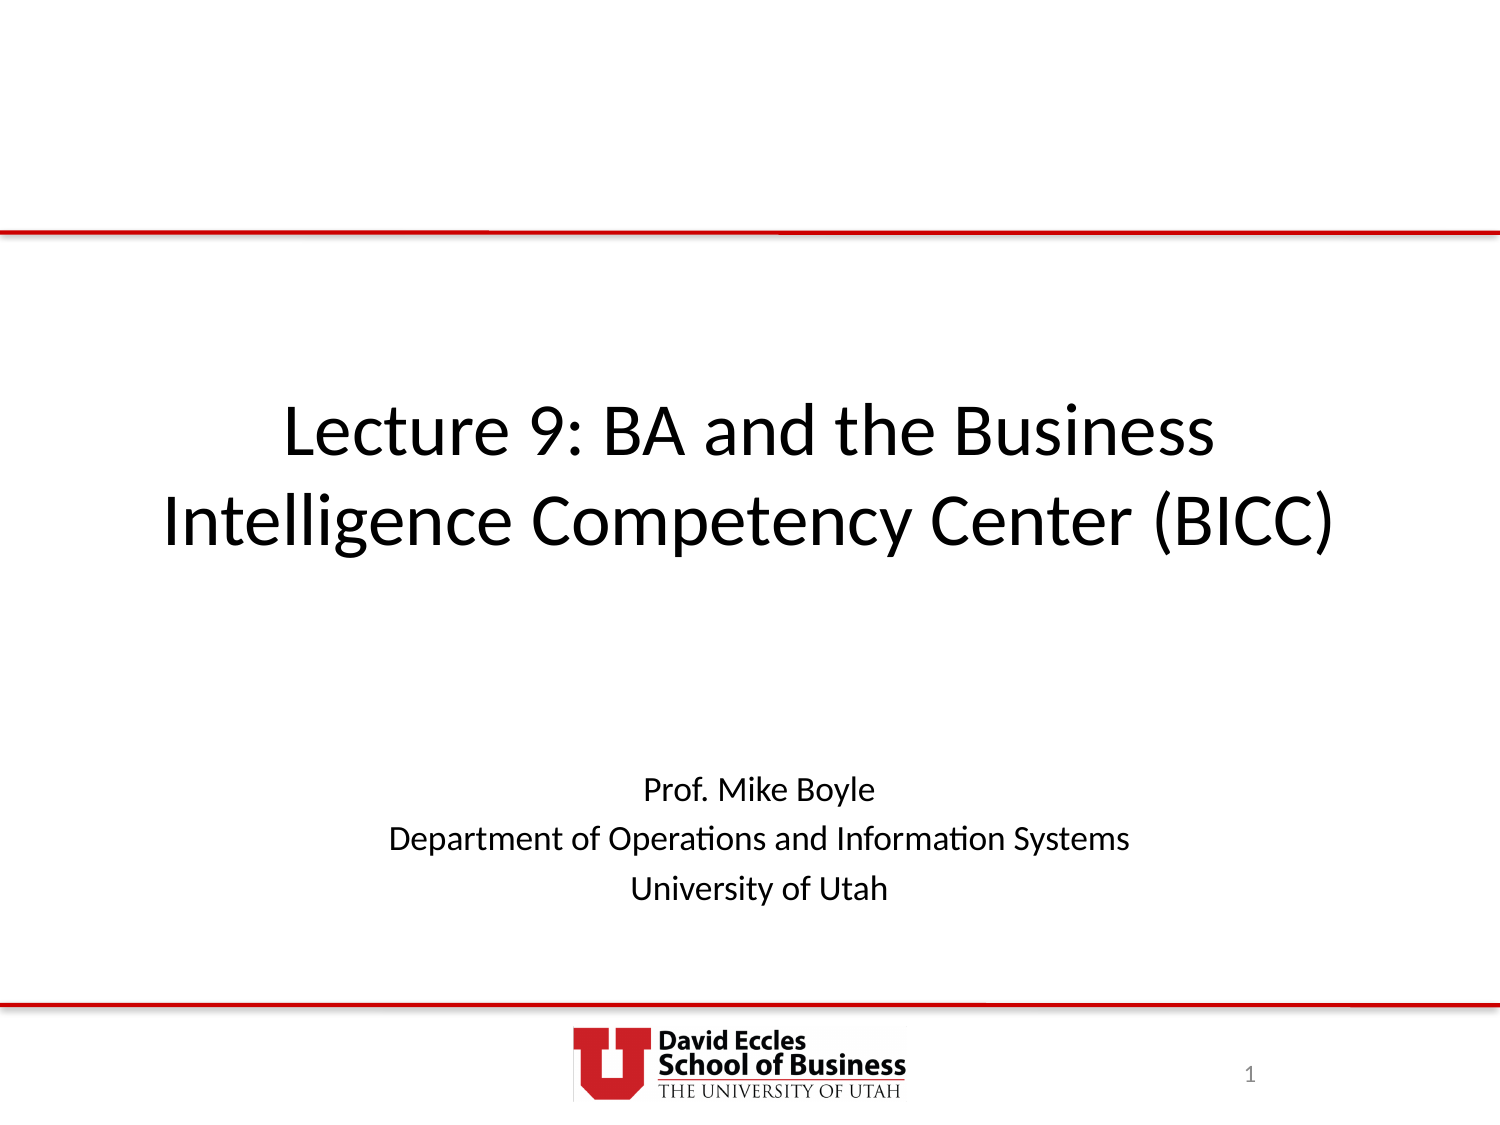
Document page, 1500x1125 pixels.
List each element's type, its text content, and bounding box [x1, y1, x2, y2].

title Lecture 9: BA and the Business Intelligence Competency Center (BICC) [112, 349, 1388, 591]
slide_number 1 [1074, 1042, 1425, 1103]
picture [573, 1026, 907, 1102]
subtitle Prof. Mike Boyle Department of Operations and Information Systems University of Utah [122, 758, 1396, 917]
